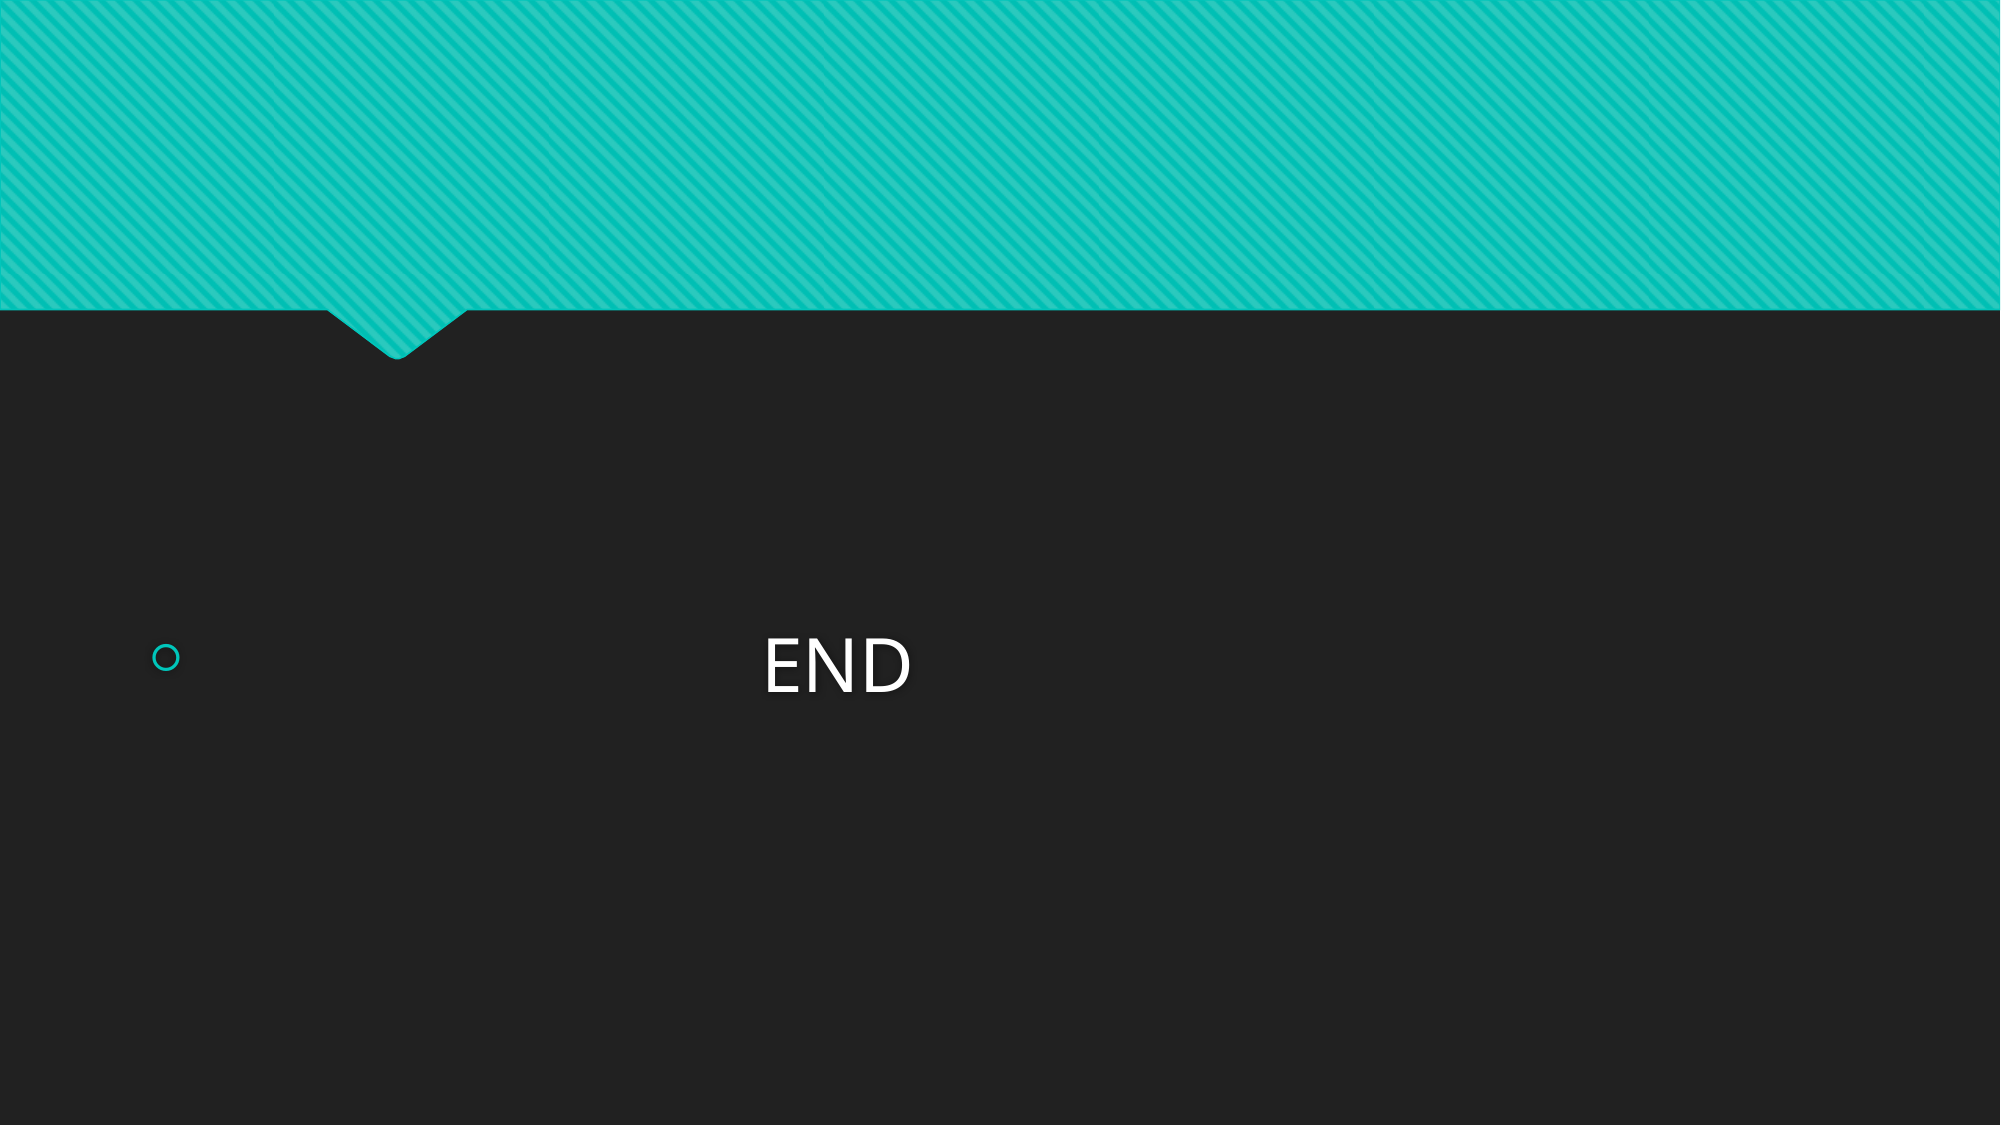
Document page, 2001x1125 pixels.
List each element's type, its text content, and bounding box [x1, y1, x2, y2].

list END [134, 364, 1866, 962]
